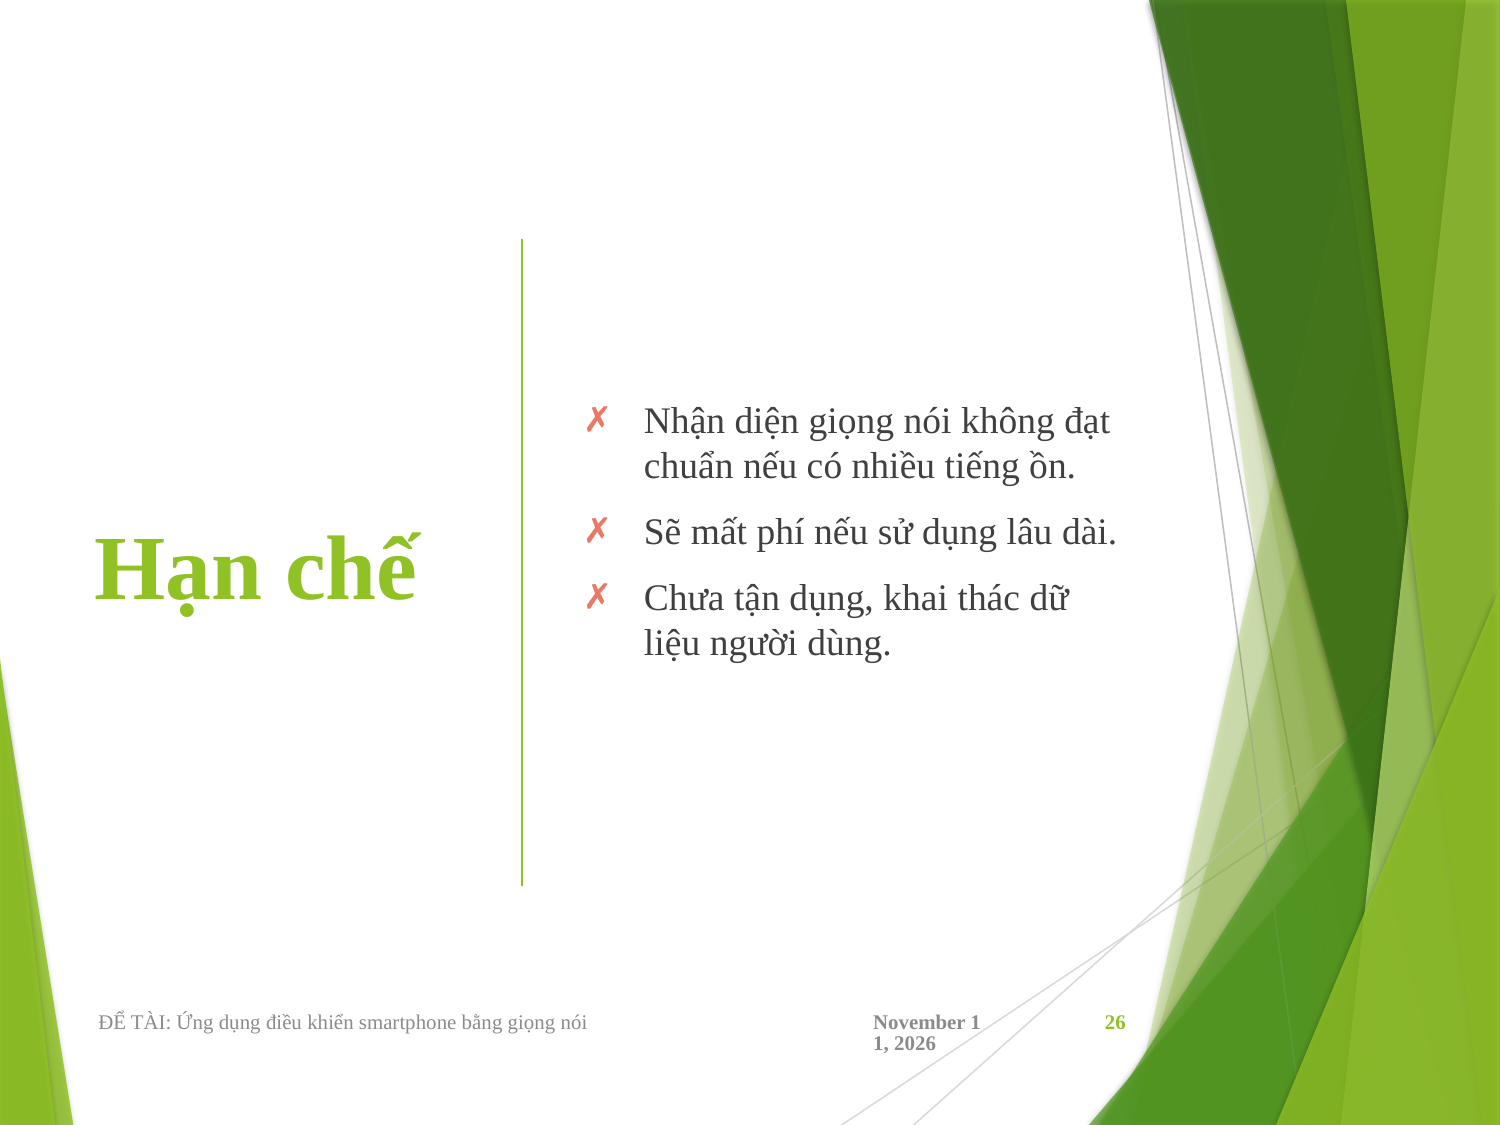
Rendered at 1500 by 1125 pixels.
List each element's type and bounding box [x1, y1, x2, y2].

text_box [0, 0, 1500, 1125]
